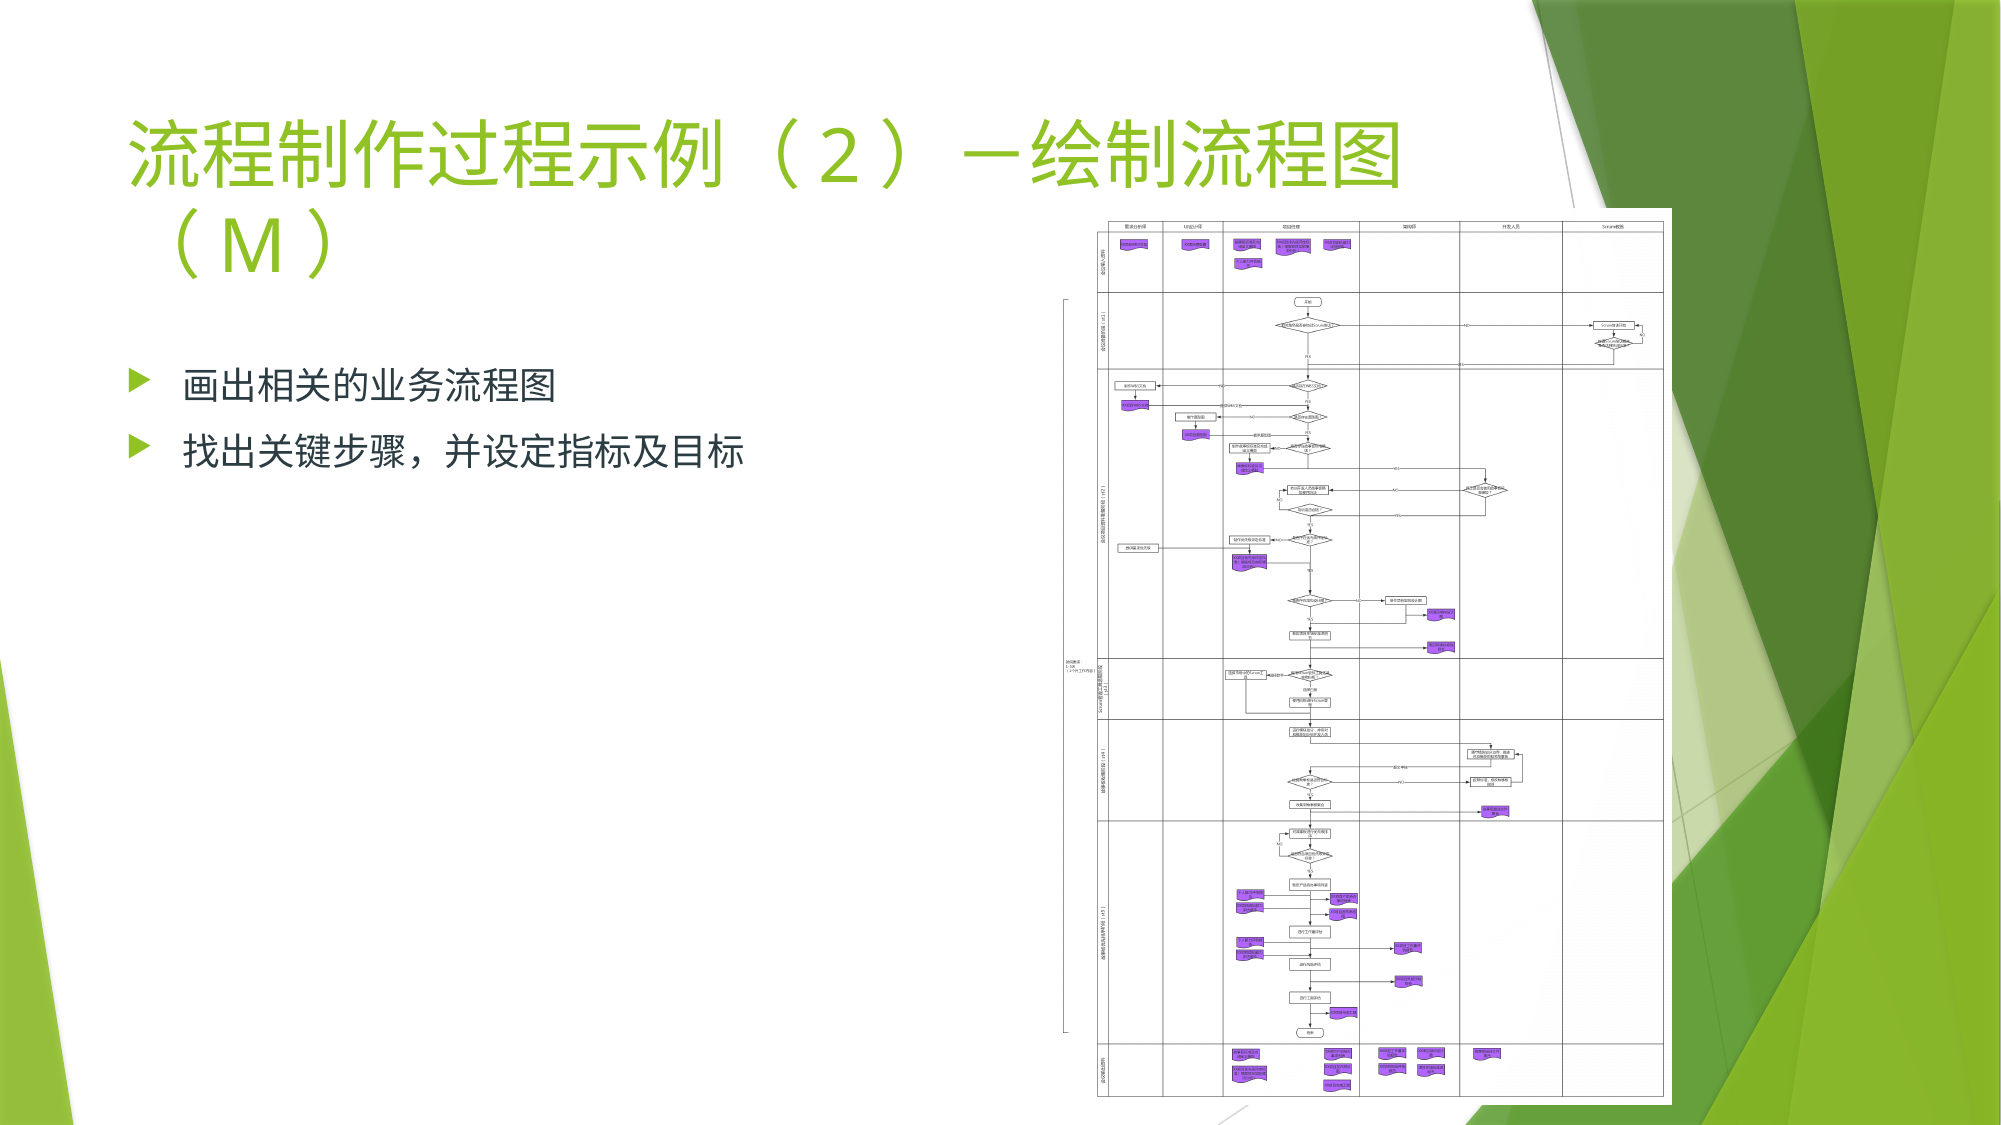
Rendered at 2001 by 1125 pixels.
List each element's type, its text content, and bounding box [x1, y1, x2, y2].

picture [1049, 207, 1672, 1106]
list 画出相关的业务流程图 找出关键步骤，并设定指标及目标 [111, 354, 793, 992]
title 流程制作过程示例（2）－绘制流程图（M） [111, 99, 1522, 317]
